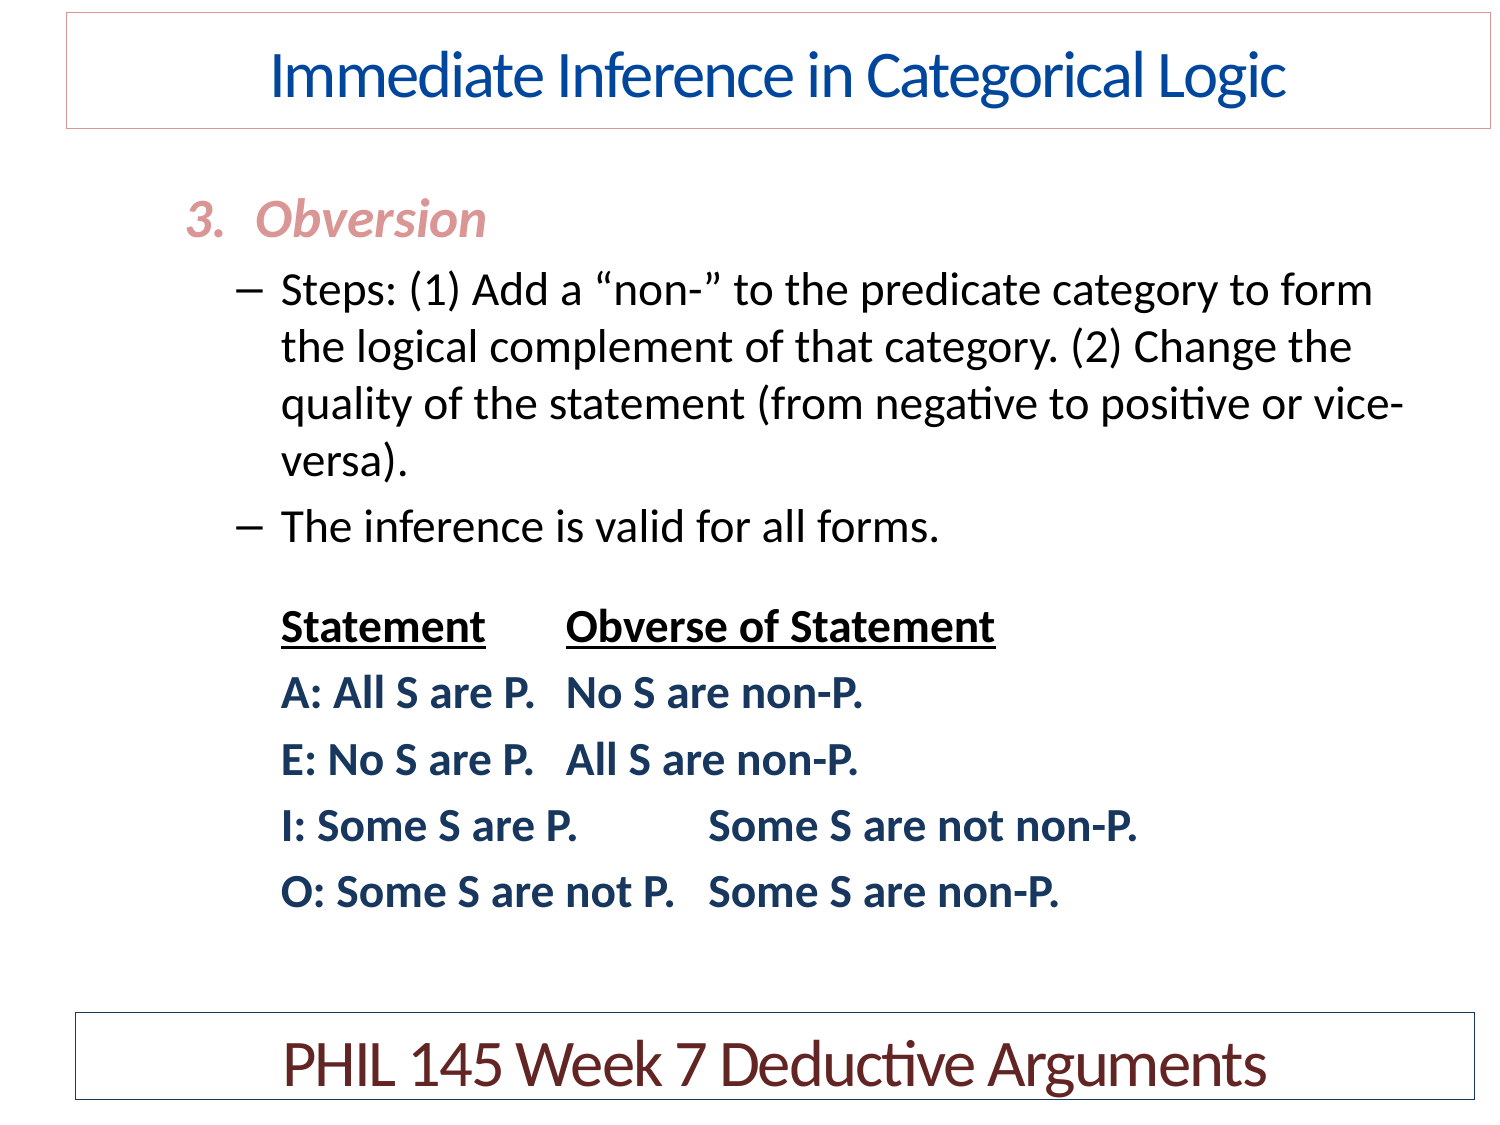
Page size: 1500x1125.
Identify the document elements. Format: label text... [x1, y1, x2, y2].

text_box PHIL 145 Week 7 Deductive Arguments [75, 1012, 1475, 1100]
text_box Immediate Inference in Categorical Logic [66, 12, 1491, 129]
list Obversion Steps: (1) Add a “non-” to the predicate category to form the logical complement of that category. (2) Change the quality of the statement (from negative to positive or vice-versa). The inference is valid for all forms. Statement Obverse of Statement A: All S are P. No S are non-P. E: No S are P. All S are non-P. I: Some S are P. Some S are not non-P. O: Some S are not P. Some S are non-P. [150, 174, 1425, 925]
